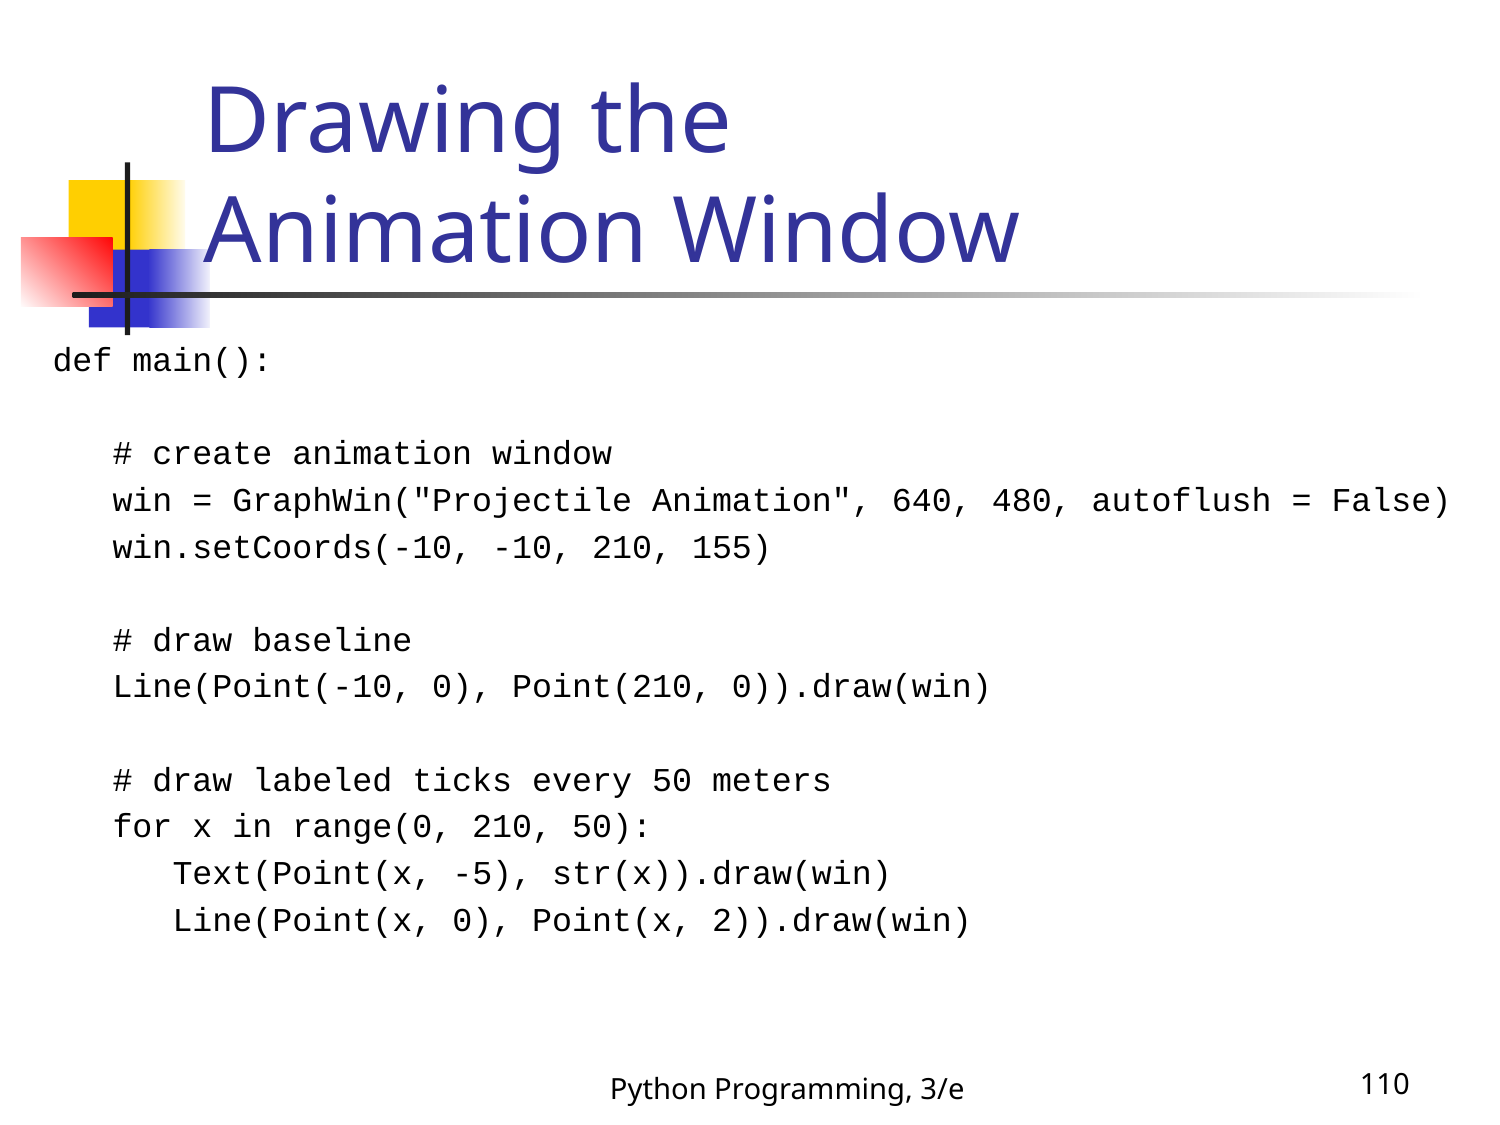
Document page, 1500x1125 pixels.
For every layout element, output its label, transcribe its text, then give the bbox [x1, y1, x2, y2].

slide_number 110 [1112, 1037, 1426, 1113]
list def main(): # create animation window win = GraphWin("Projectile Animation", 640, 480, autoflush = False) win.setCoords(-10, -10, 210, 155) # draw baseline Line(Point(-10, 0), Point(210, 0)).draw(win) # draw labeled ticks every 50 meters for x in range(0, 210, 50): Text(Point(x, -5), str(x)).draw(win) Line(Point(x, 0), Point(x, 2)).draw(win) [37, 331, 1488, 975]
title Drawing the Animation Window [188, 101, 1468, 289]
footer Python Programming, 3/e [549, 1037, 1026, 1113]
